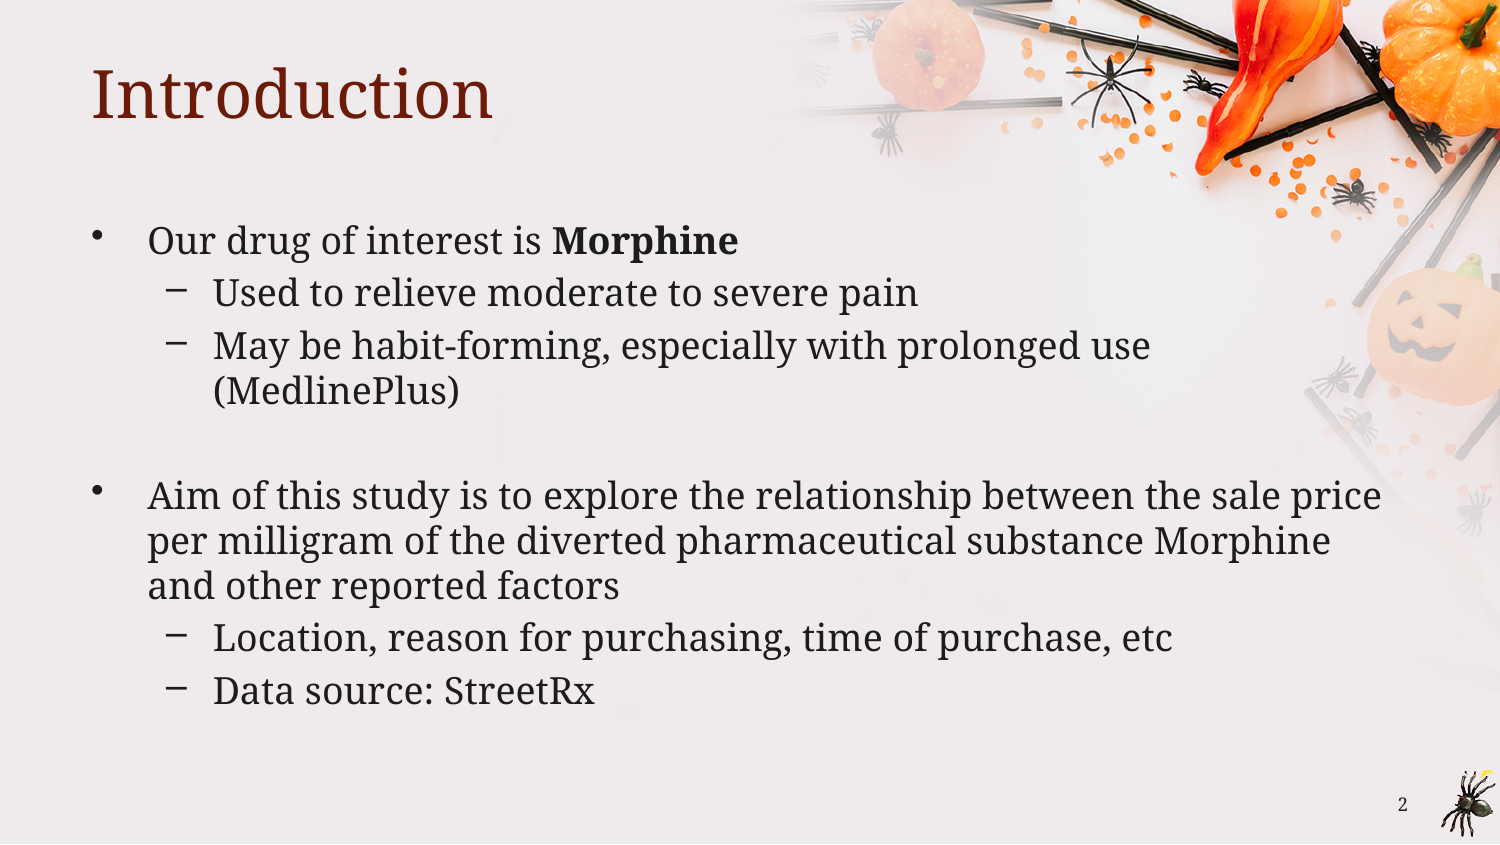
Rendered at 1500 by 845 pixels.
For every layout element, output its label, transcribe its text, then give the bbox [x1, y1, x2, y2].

picture [0, 0, 1500, 844]
slide_number 2 [1074, 785, 1424, 828]
title Introduction [76, 20, 1424, 163]
list Our drug of interest is Morphine Used to relieve moderate to severe pain May be habit-forming, especially with prolonged use (MedlinePlus) Aim of this study is to explore the relationship between the sale price per milligram of the diverted pharmaceutical substance Morphine and other reported factors Location, reason for purchasing, time of purchase, etc Data source: StreetRx [76, 209, 1423, 786]
